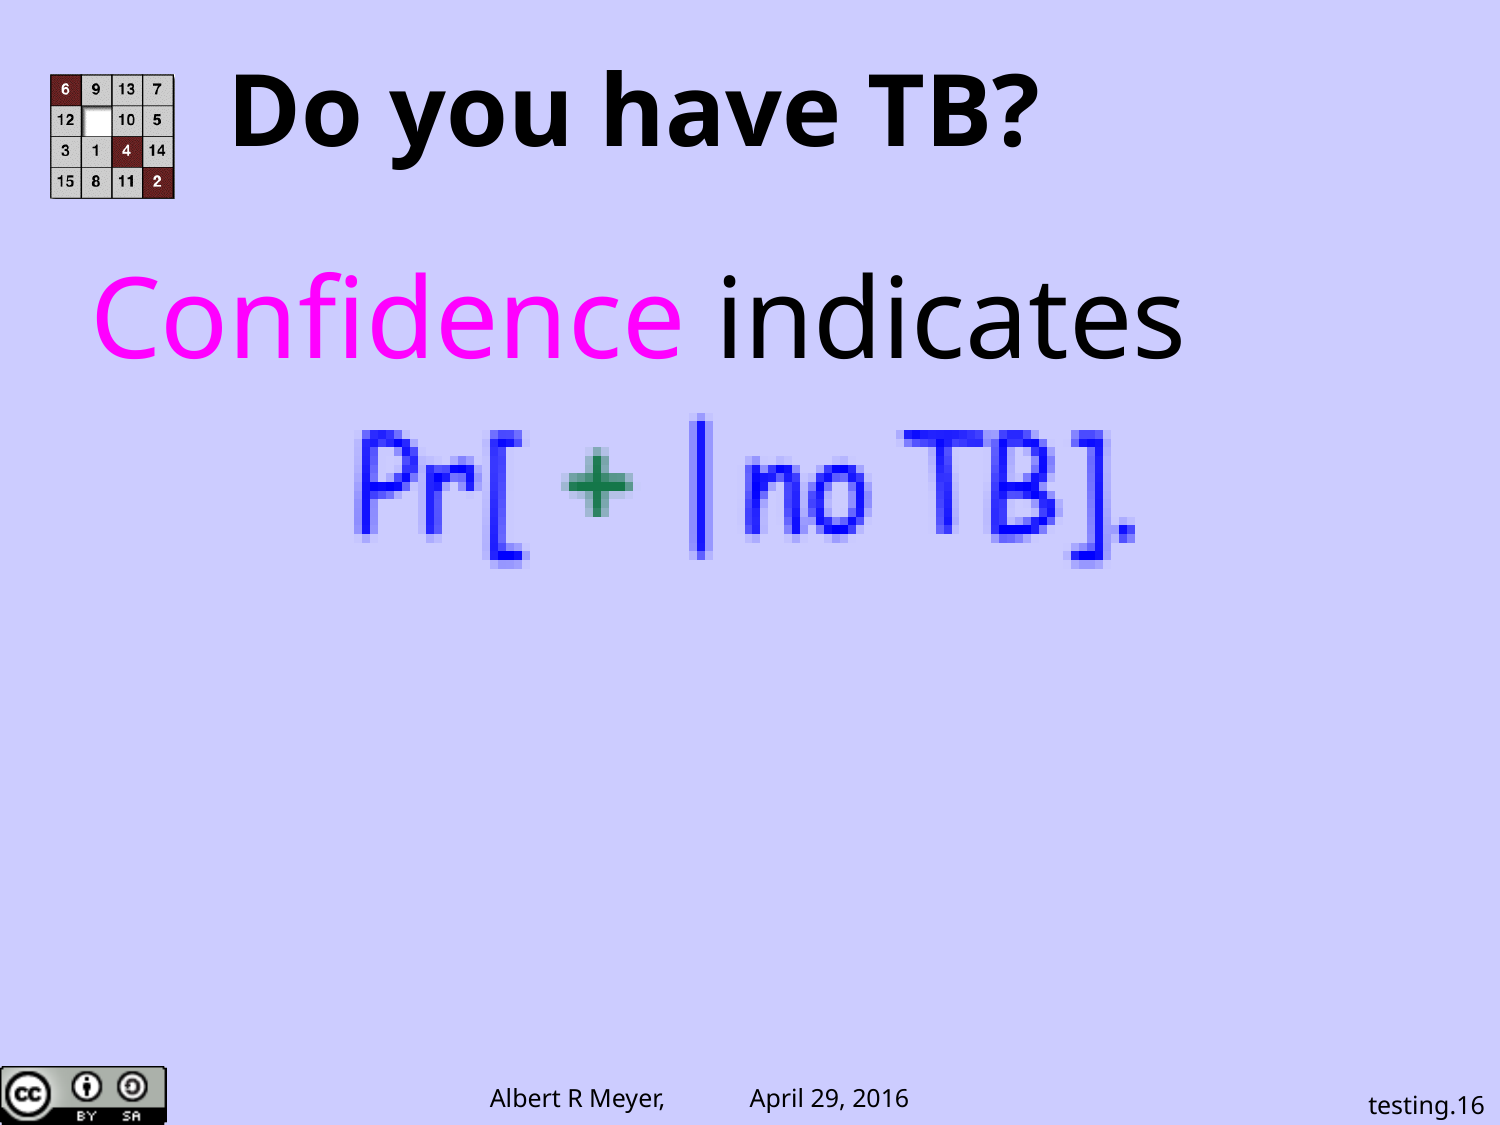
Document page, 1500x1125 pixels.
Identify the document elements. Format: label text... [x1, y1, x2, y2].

slide_number testing.16 [1249, 1082, 1500, 1125]
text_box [339, 387, 1151, 588]
picture [0, 1066, 167, 1125]
list Confidence indicates [74, 238, 1351, 915]
title Do you have TB? [212, 37, 1288, 176]
picture [50, 74, 175, 199]
